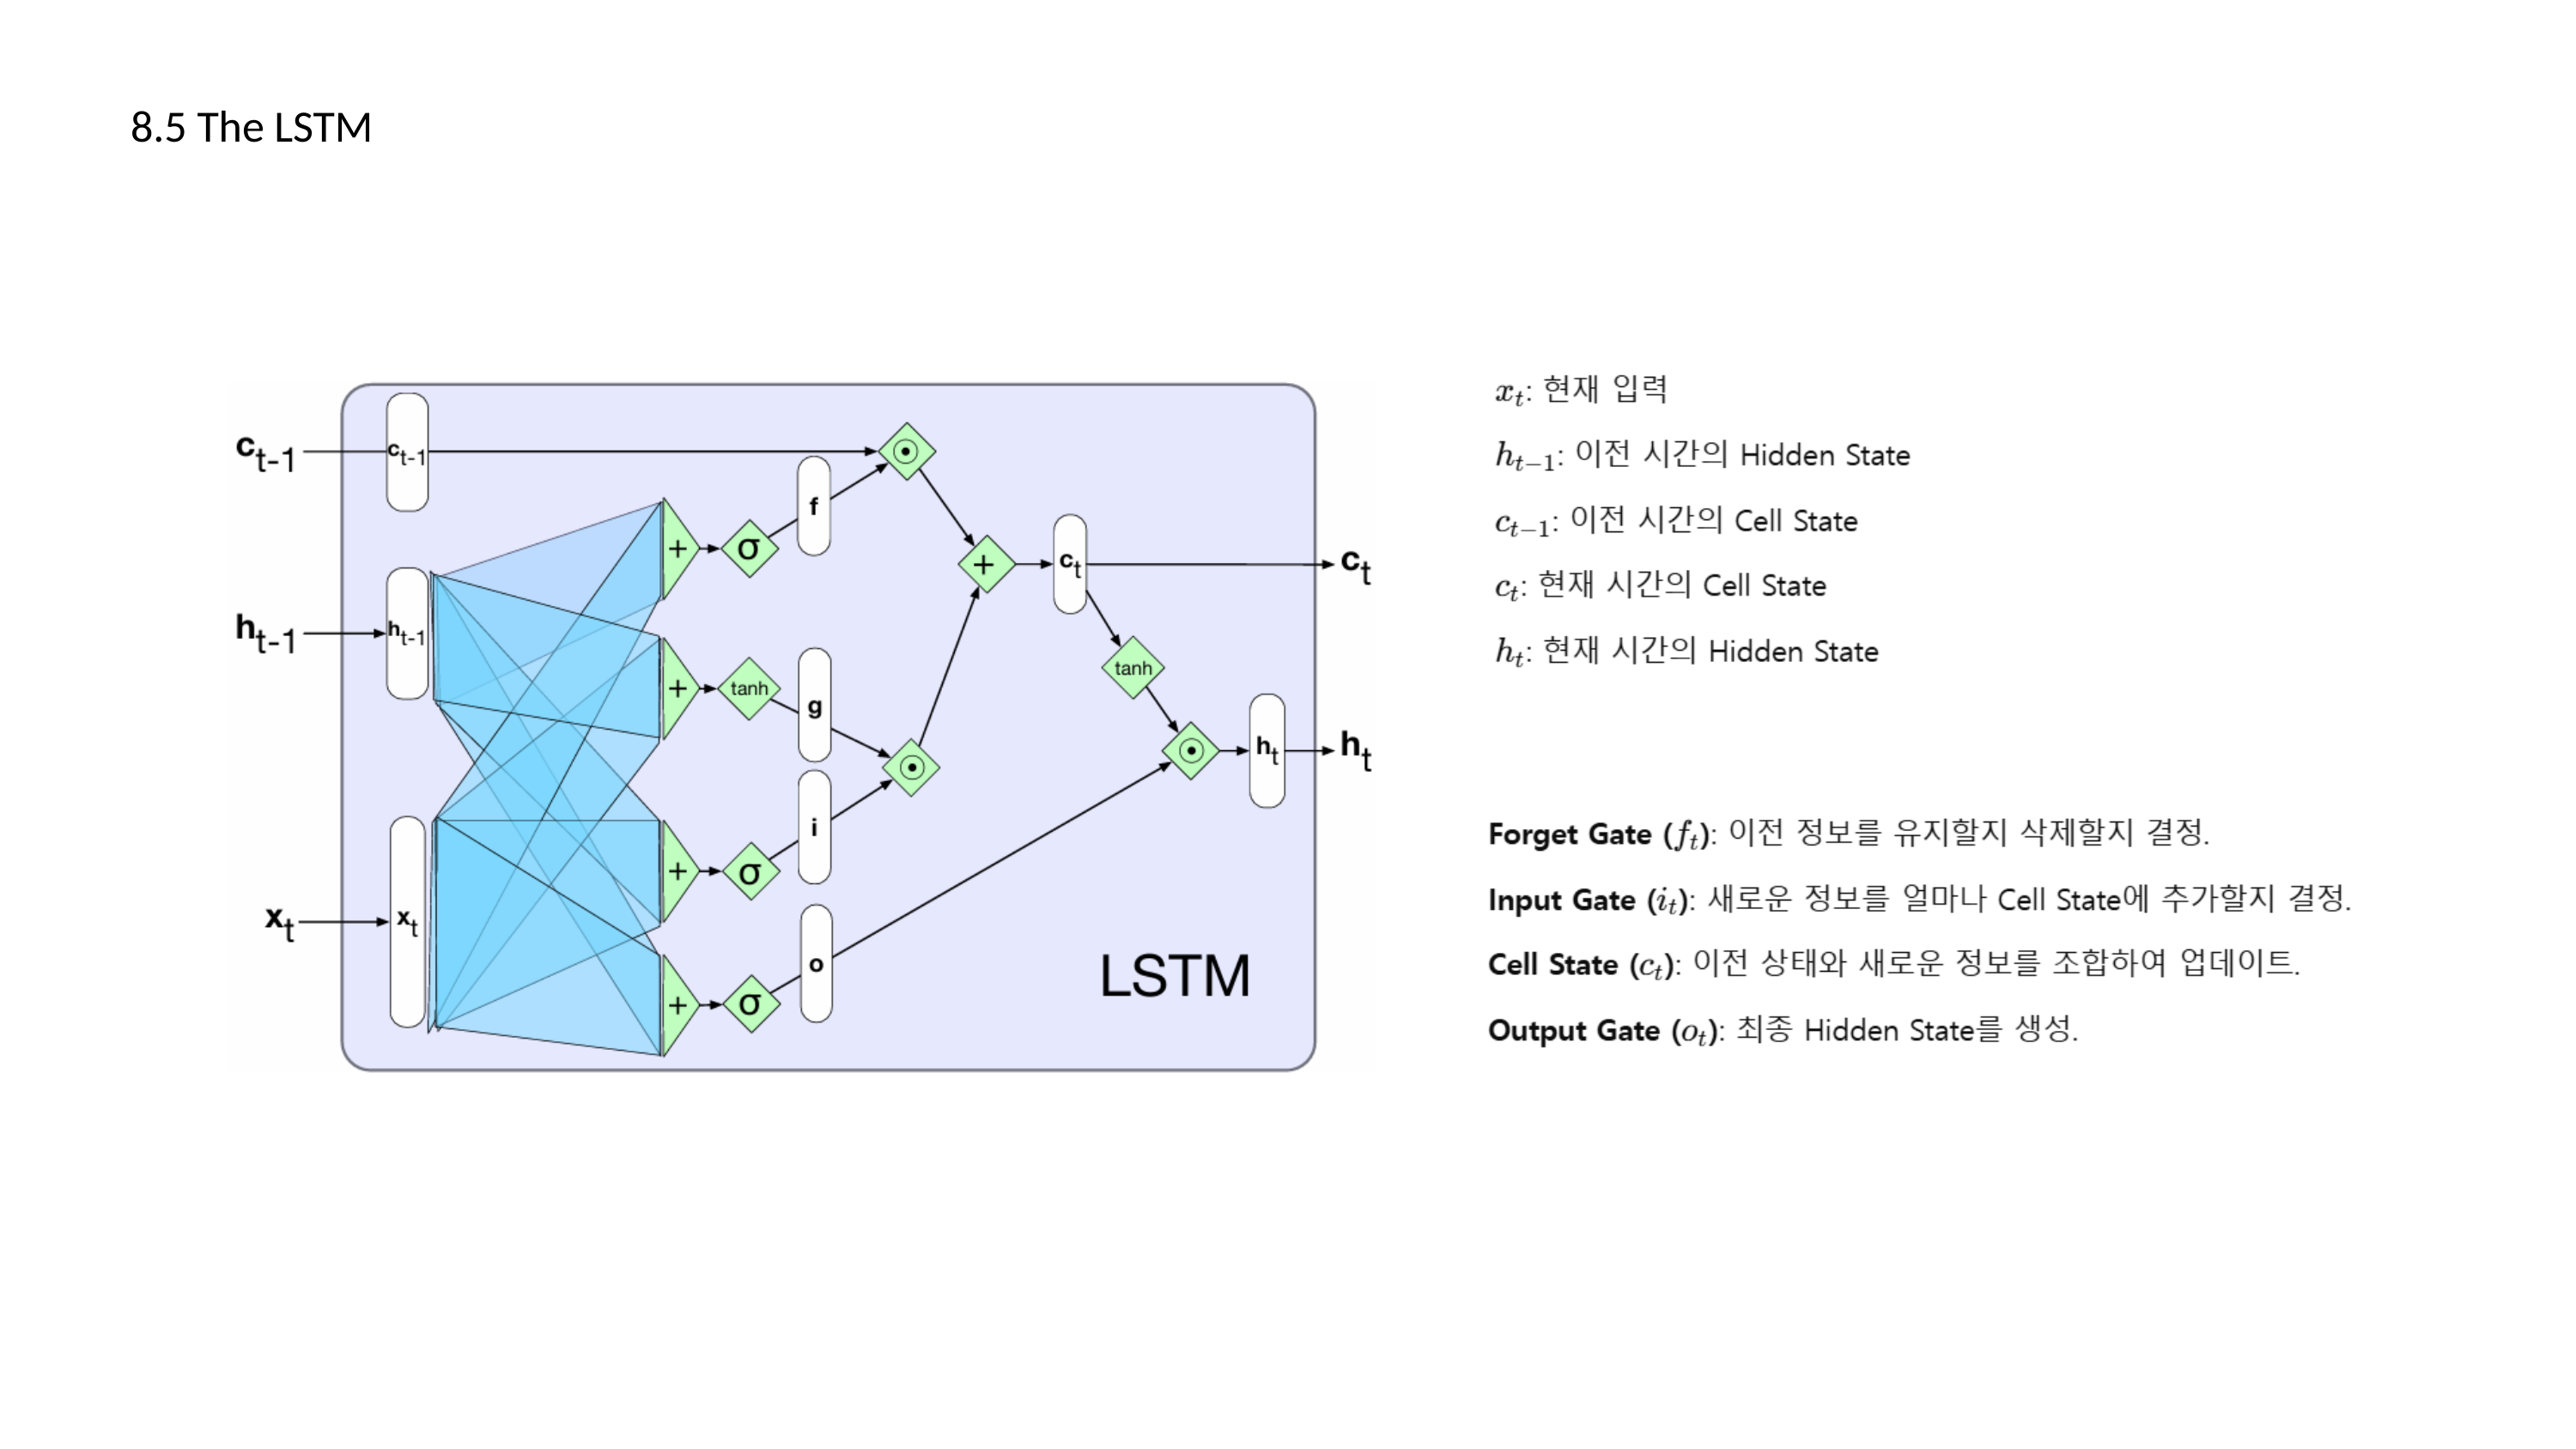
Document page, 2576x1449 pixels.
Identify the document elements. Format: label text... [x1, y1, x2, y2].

picture [1481, 809, 2361, 1062]
text_box 8.5 The LSTM [118, 91, 1009, 158]
picture [1481, 367, 1932, 682]
picture [225, 367, 1406, 1081]
